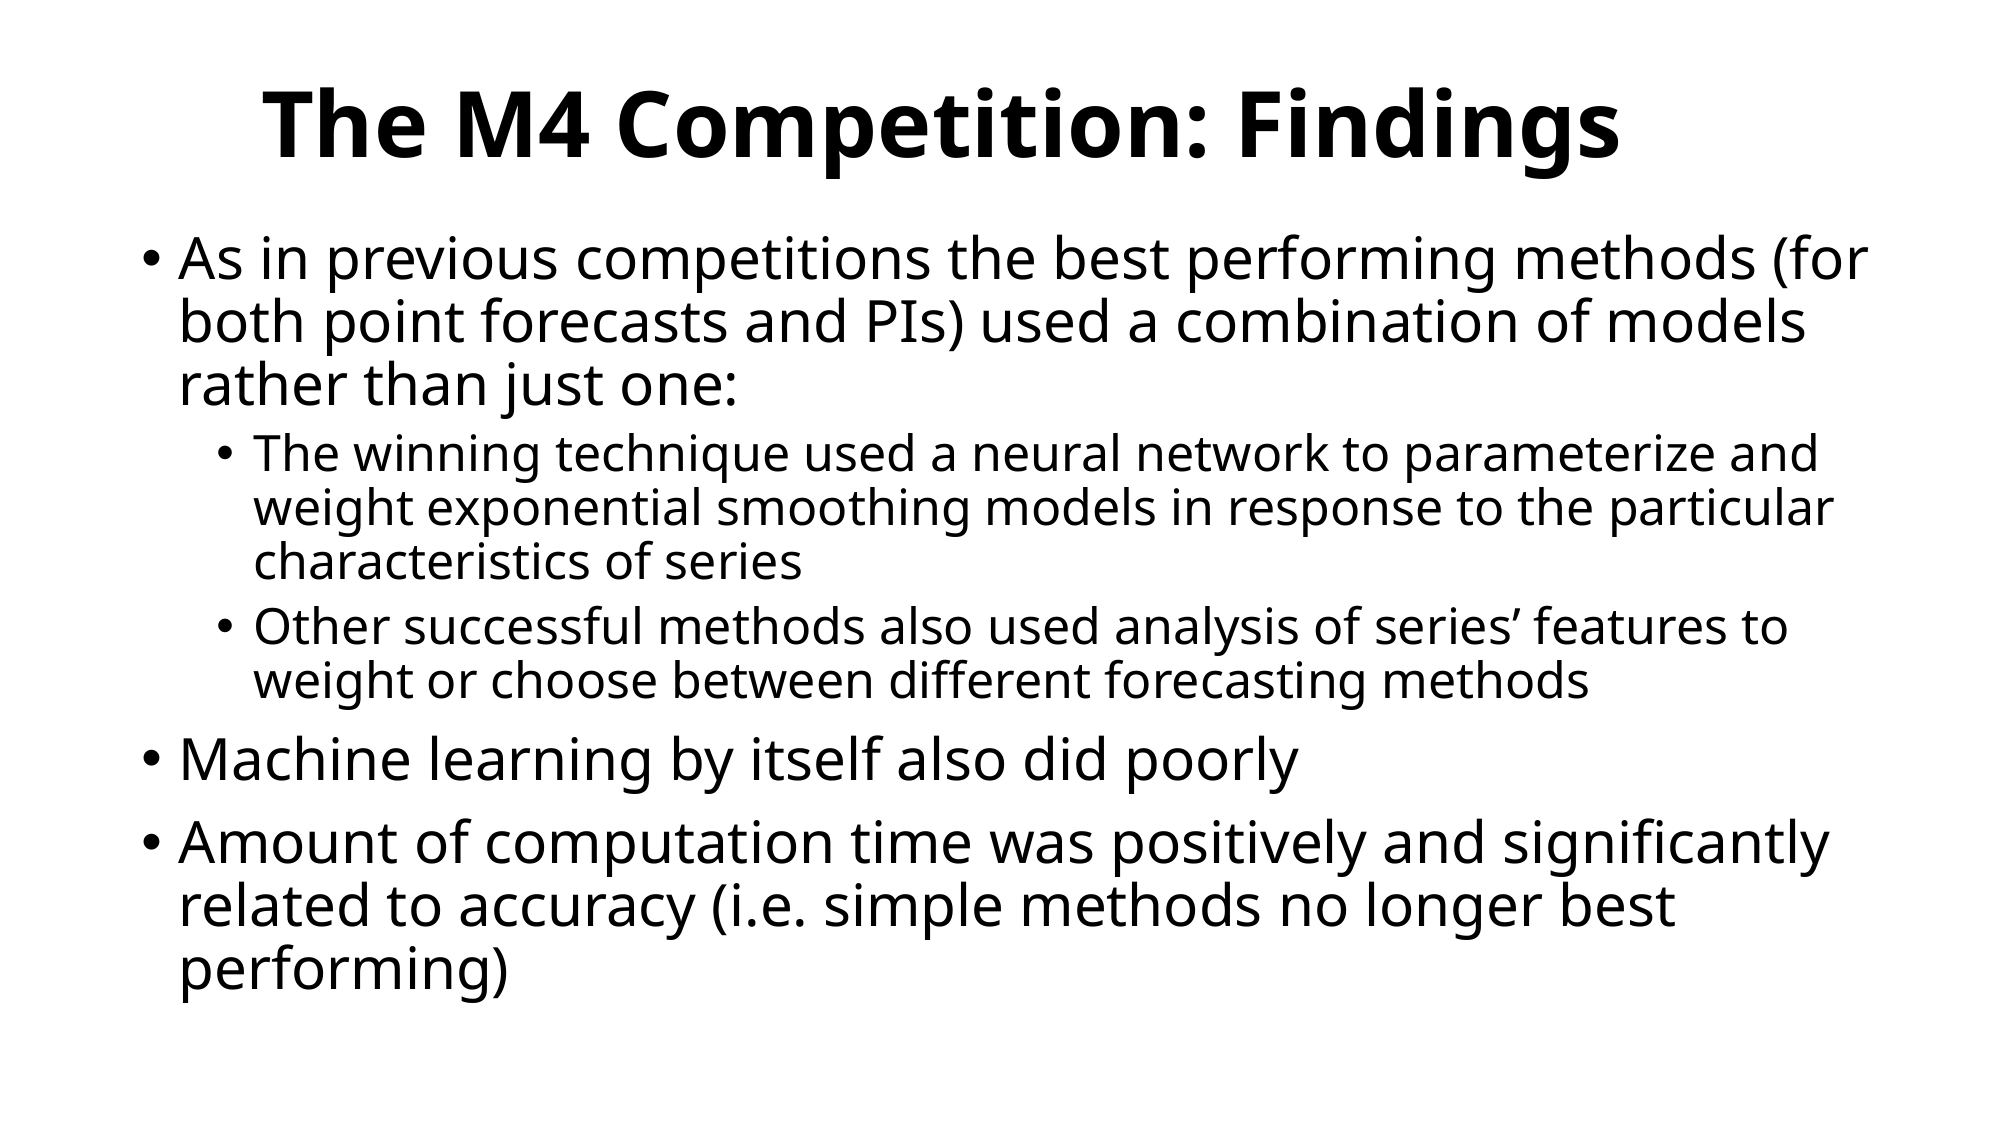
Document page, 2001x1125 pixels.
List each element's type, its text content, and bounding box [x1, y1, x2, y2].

list As in previous competitions the best performing methods (for both point forecasts and PIs) used a combination of models rather than just one: The winning technique used a neural network to parameterize and weight exponential smoothing models in response to the particular characteristics of series Other successful methods also used analysis of series’ features to weight or choose between different forecasting methods Machine learning by itself also did poorly Amount of computation time was positively and significantly related to accuracy (i.e. simple methods no longer best performing) [126, 221, 1896, 1047]
title The M4 Competition: Findings [246, 64, 1754, 191]
